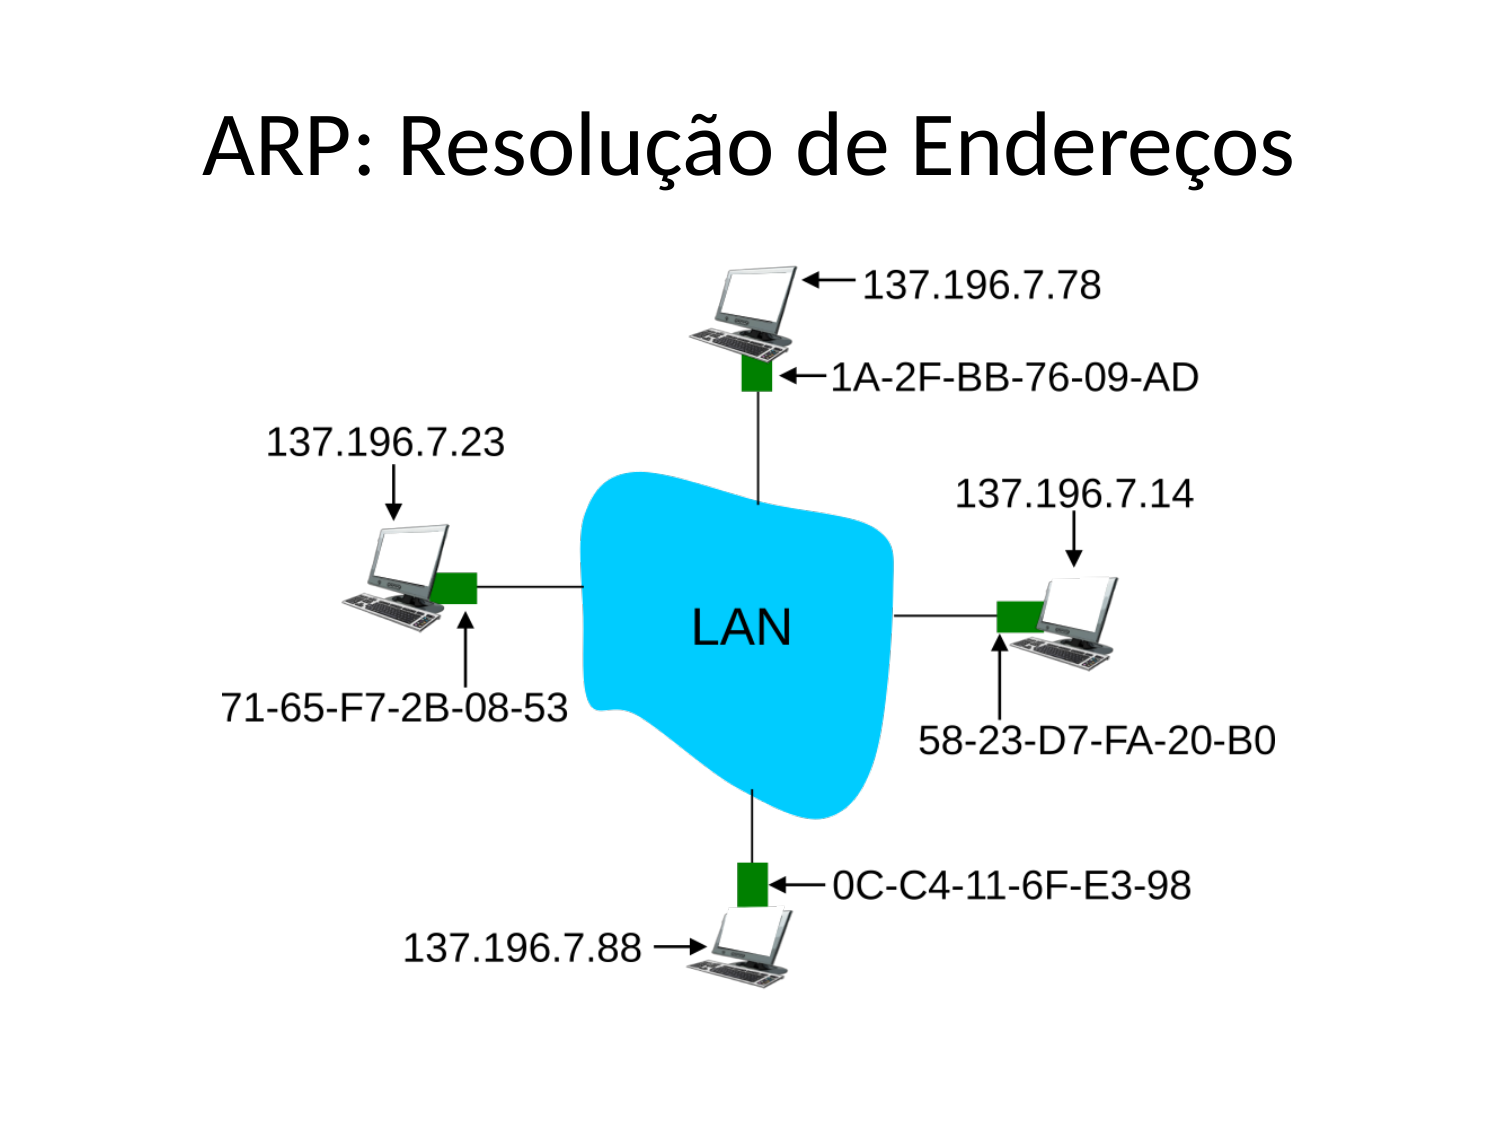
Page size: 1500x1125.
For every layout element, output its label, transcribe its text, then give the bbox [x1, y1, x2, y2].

title ARP: Resolução de Endereços [75, 45, 1425, 233]
picture [222, 262, 1276, 1005]
